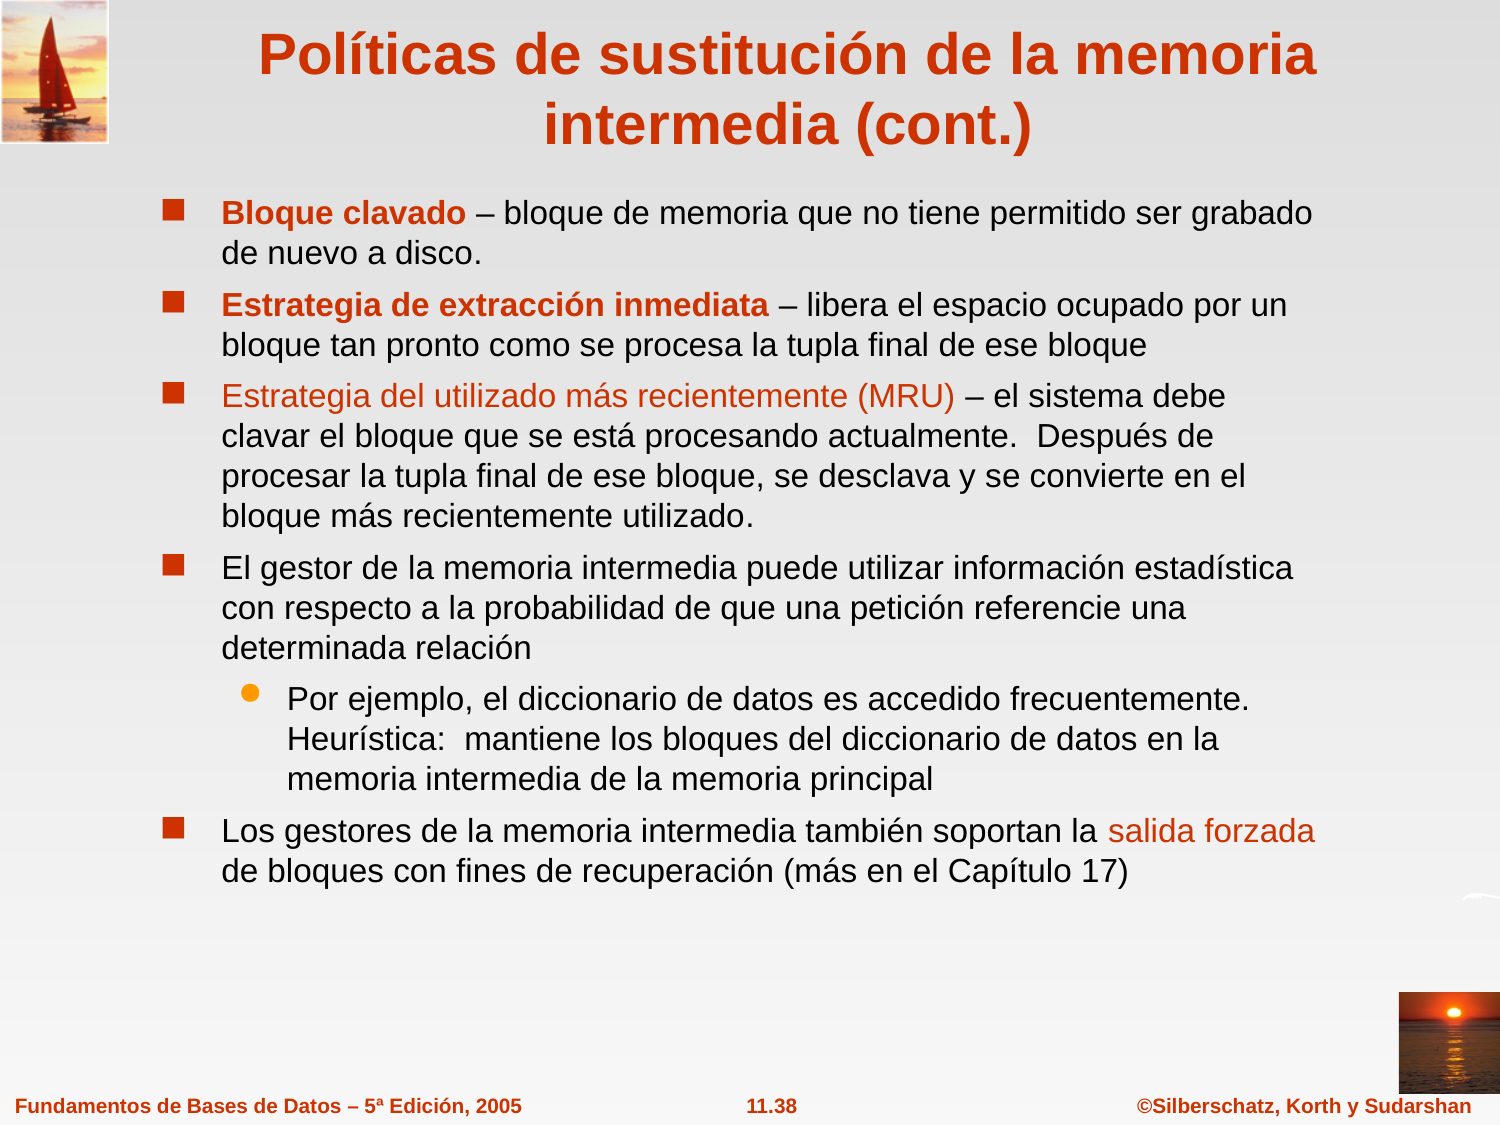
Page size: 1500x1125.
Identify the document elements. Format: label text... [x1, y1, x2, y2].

picture [1398, 992, 1500, 1094]
title Políticas de sustitución de la memoria intermedia (cont.) [125, 63, 1452, 164]
picture [0, 0, 109, 144]
list Bloque clavado – bloque de memoria que no tiene permitido ser grabado de nuevo a disco. Estrategia de extracción inmediata – libera el espacio ocupado por un bloque tan pronto como se procesa la tupla final de ese bloque Estrategia del utilizado más recientemente (MRU) – el sistema debe clavar el bloque que se está procesando actualmente. Después de procesar la tupla final de ese bloque, se desclava y se convierte en el bloque más recientemente utilizado. El gestor de la memoria intermedia puede utilizar información estadística con respecto a la probabilidad de que una petición referencie una determinada relación Por ejemplo, el diccionario de datos es accedido frecuentemente. Heurística: mantiene los bloques del diccionario de datos en la memoria intermedia de la memoria principal Los gestores de la memoria intermedia también soportan la salida forzada de bloques con fines de recuperación (más en el Capítulo 17) [149, 183, 1331, 1008]
